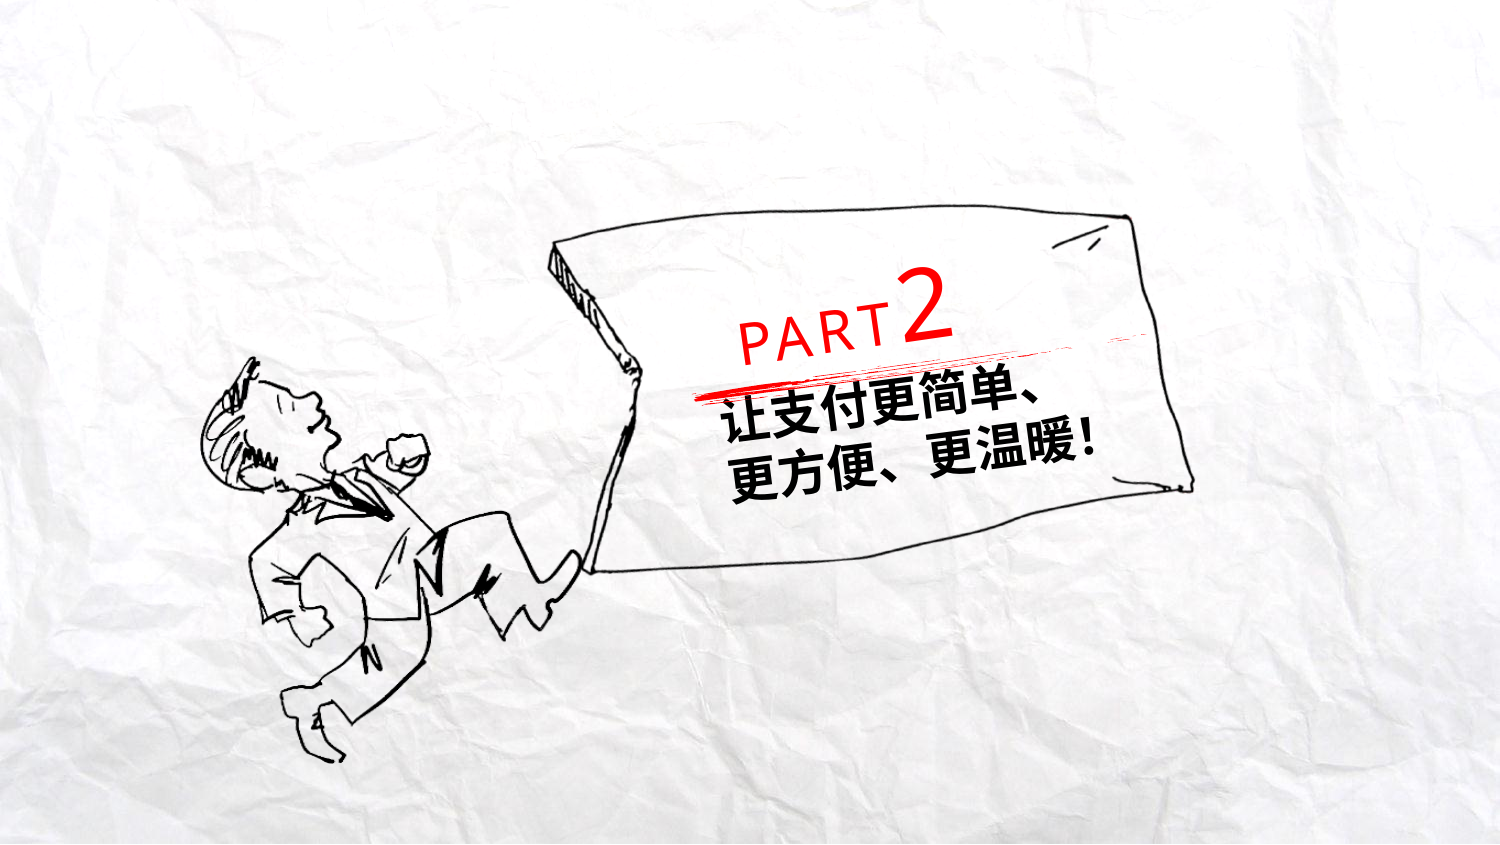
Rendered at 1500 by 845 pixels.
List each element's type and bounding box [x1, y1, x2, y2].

picture [0, 0, 1500, 844]
text_box [689, 360, 1150, 380]
